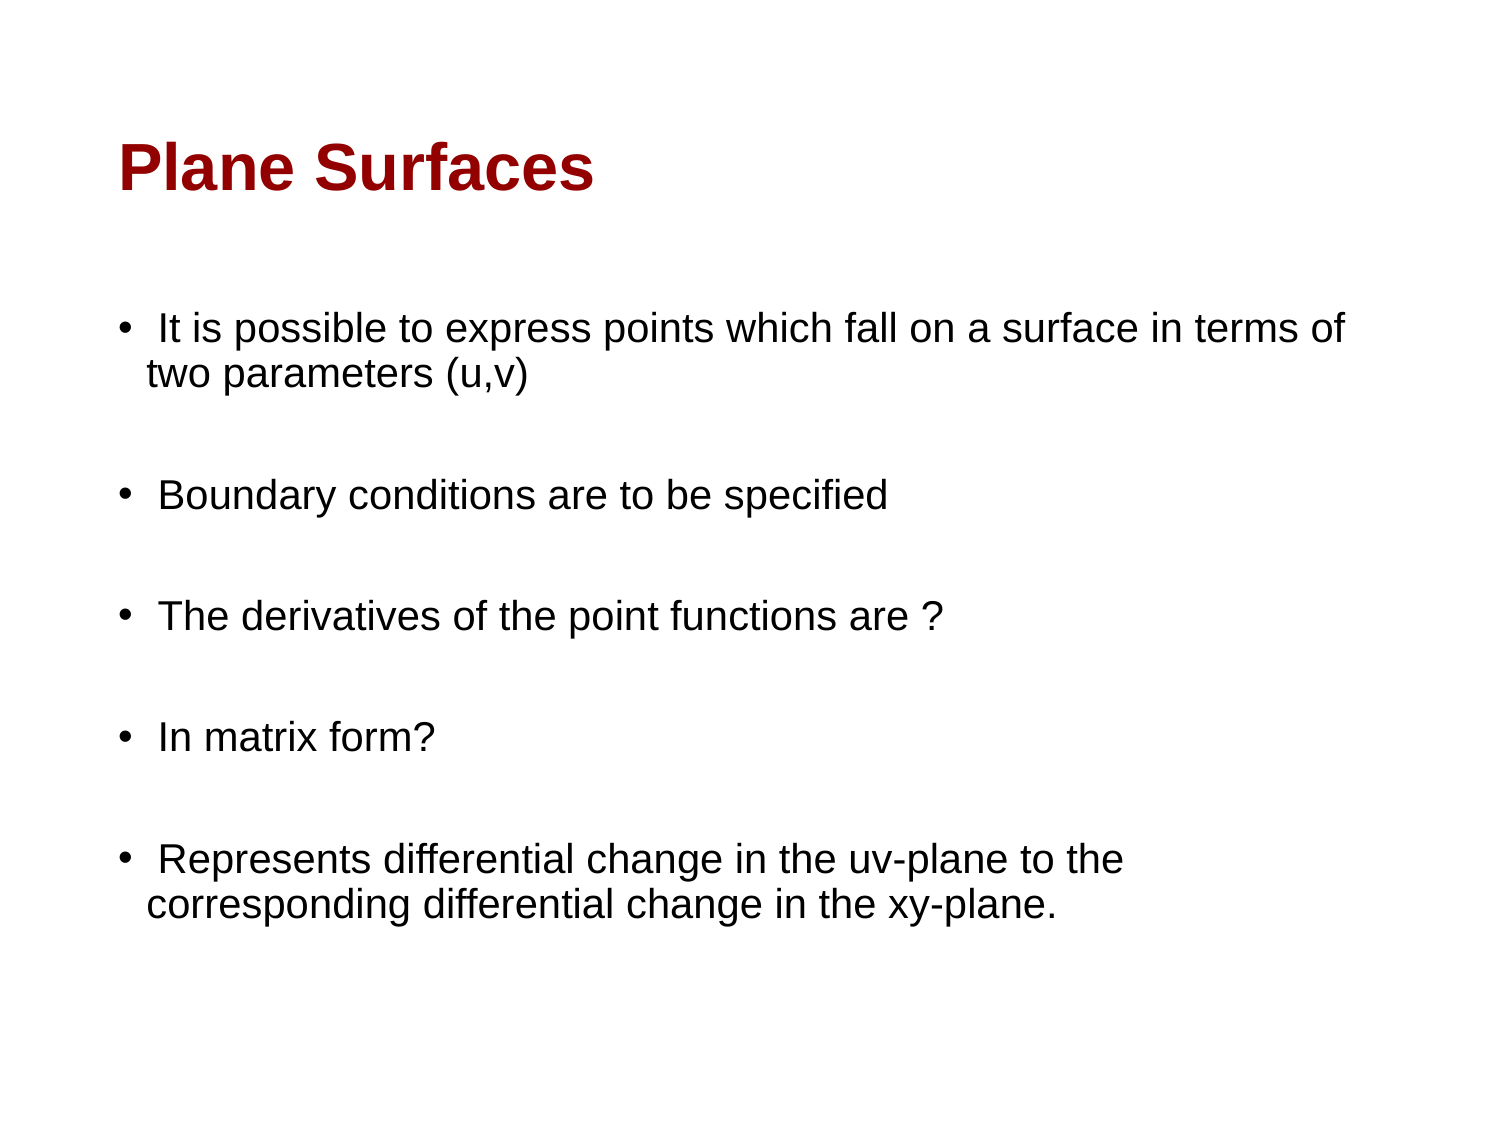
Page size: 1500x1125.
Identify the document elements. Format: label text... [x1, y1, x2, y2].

list It is possible to express points which fall on a surface in terms of two parameters (u,v) Boundary conditions are to be specified The derivatives of the point functions are ? In matrix form? Represents differential change in the uv-plane to the corresponding differential change in the xy-plane. [103, 299, 1397, 1014]
title Plane Surfaces [103, 59, 1397, 278]
